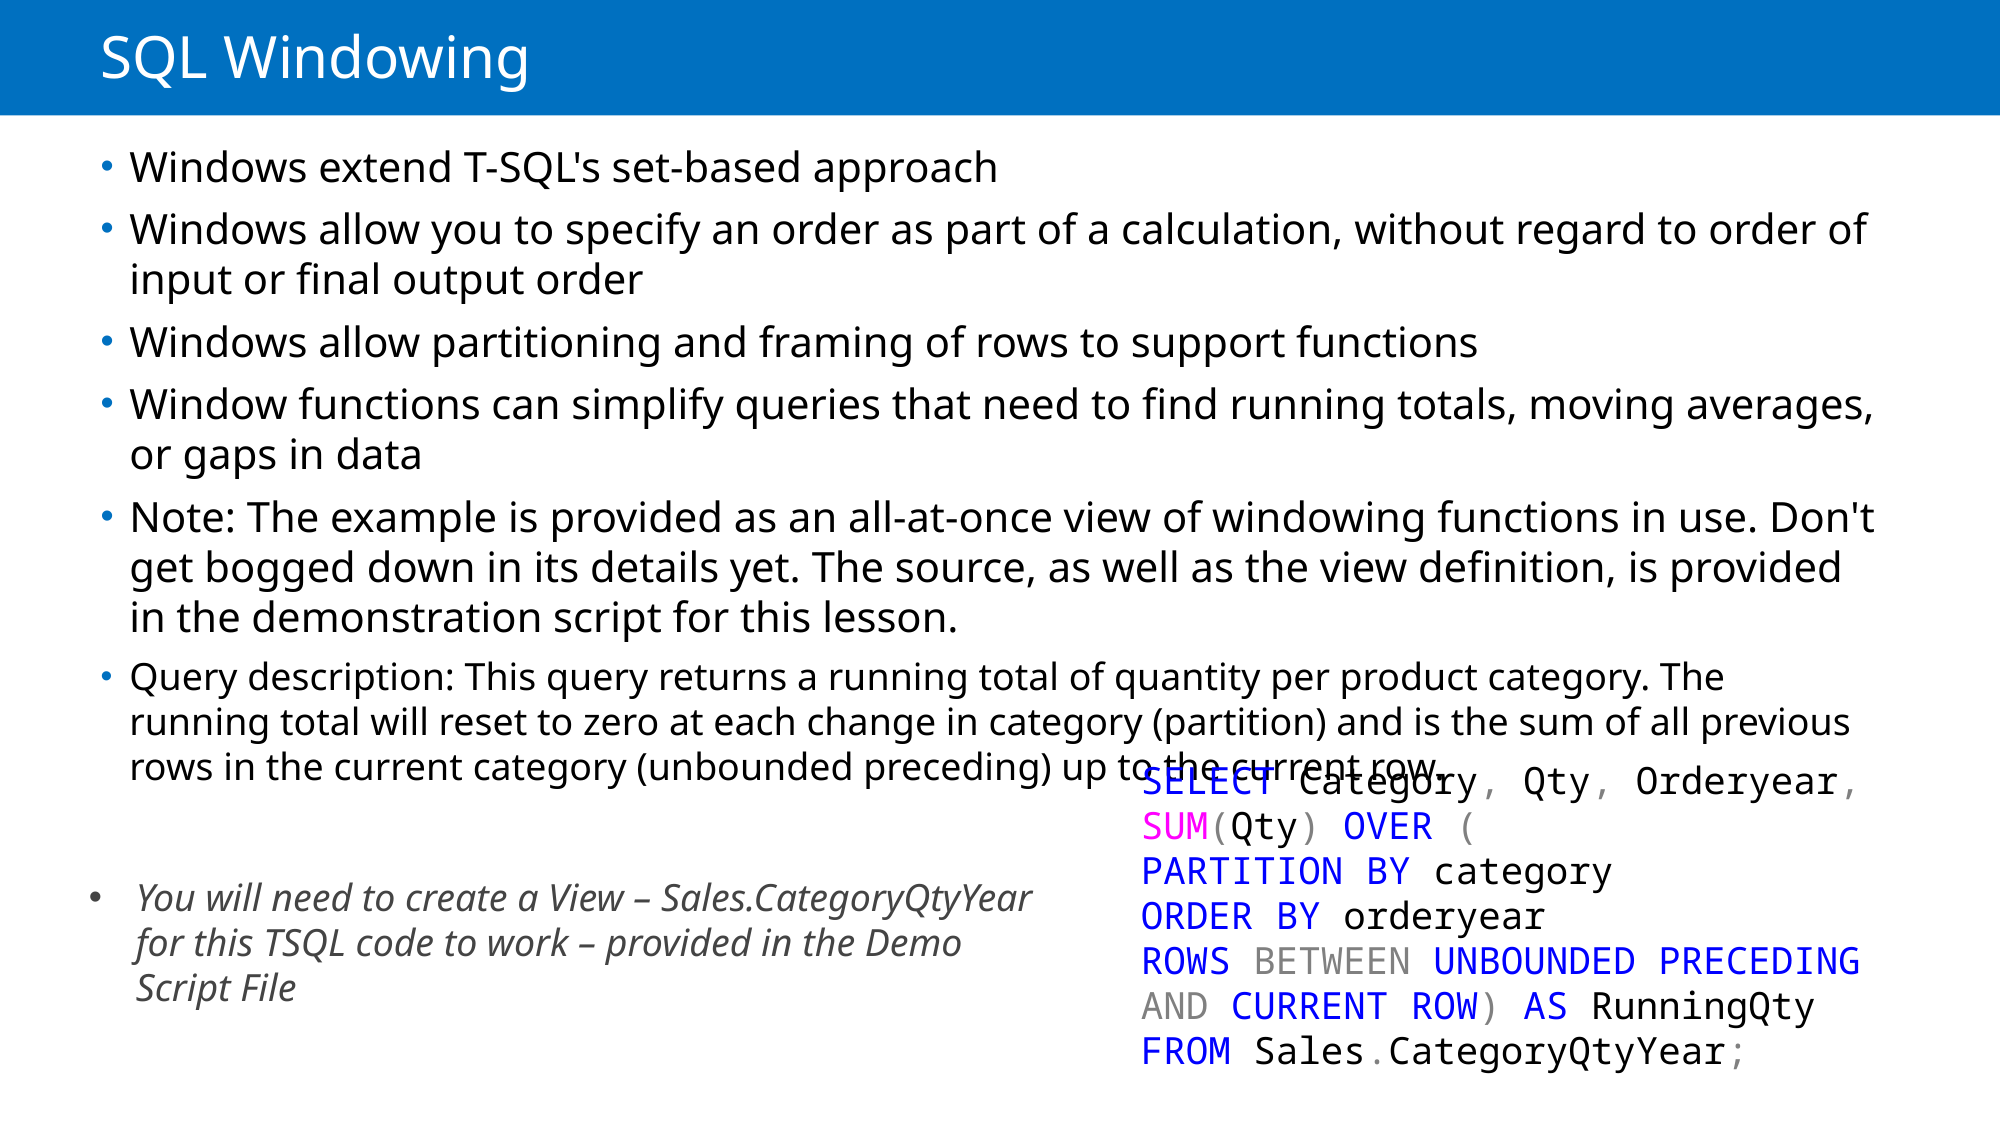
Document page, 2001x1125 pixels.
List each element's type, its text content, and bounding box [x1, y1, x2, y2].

title SQL Windowing [100, 0, 1802, 122]
text_box SELECT Category, Qty, Orderyear, SUM(Qty) OVER ( PARTITION BY category ORDER BY orderyear ROWS BETWEEN UNBOUNDED PRECEDING AND CURRENT ROW) AS RunningQty FROM Sales.CategoryQtyYear; [1126, 749, 1940, 1080]
text_box You will need to create a View – Sales.CategoryQtyYear for this TSQL code to work – provided in the Demo Script File [74, 866, 1077, 1016]
list Windows extend T-SQL's set-based approach Windows allow you to specify an order as part of a calculation, without regard to order of input or final output order Windows allow partitioning and framing of rows to support functions Window functions can simplify queries that need to find running totals, moving averages, or gaps in data Note: The example is provided as an all-at-once view of windowing functions in use. Don't get bogged down in its details yet. The source, as well as the view definition, is provided in the demonstration script for this lesson. Query description: This query returns a running total of quantity per product category. The running total will reset to zero at each change in category (partition) and is the sum of all previous rows in the current category (unbounded preceding) up to the current row. [100, 140, 1877, 985]
